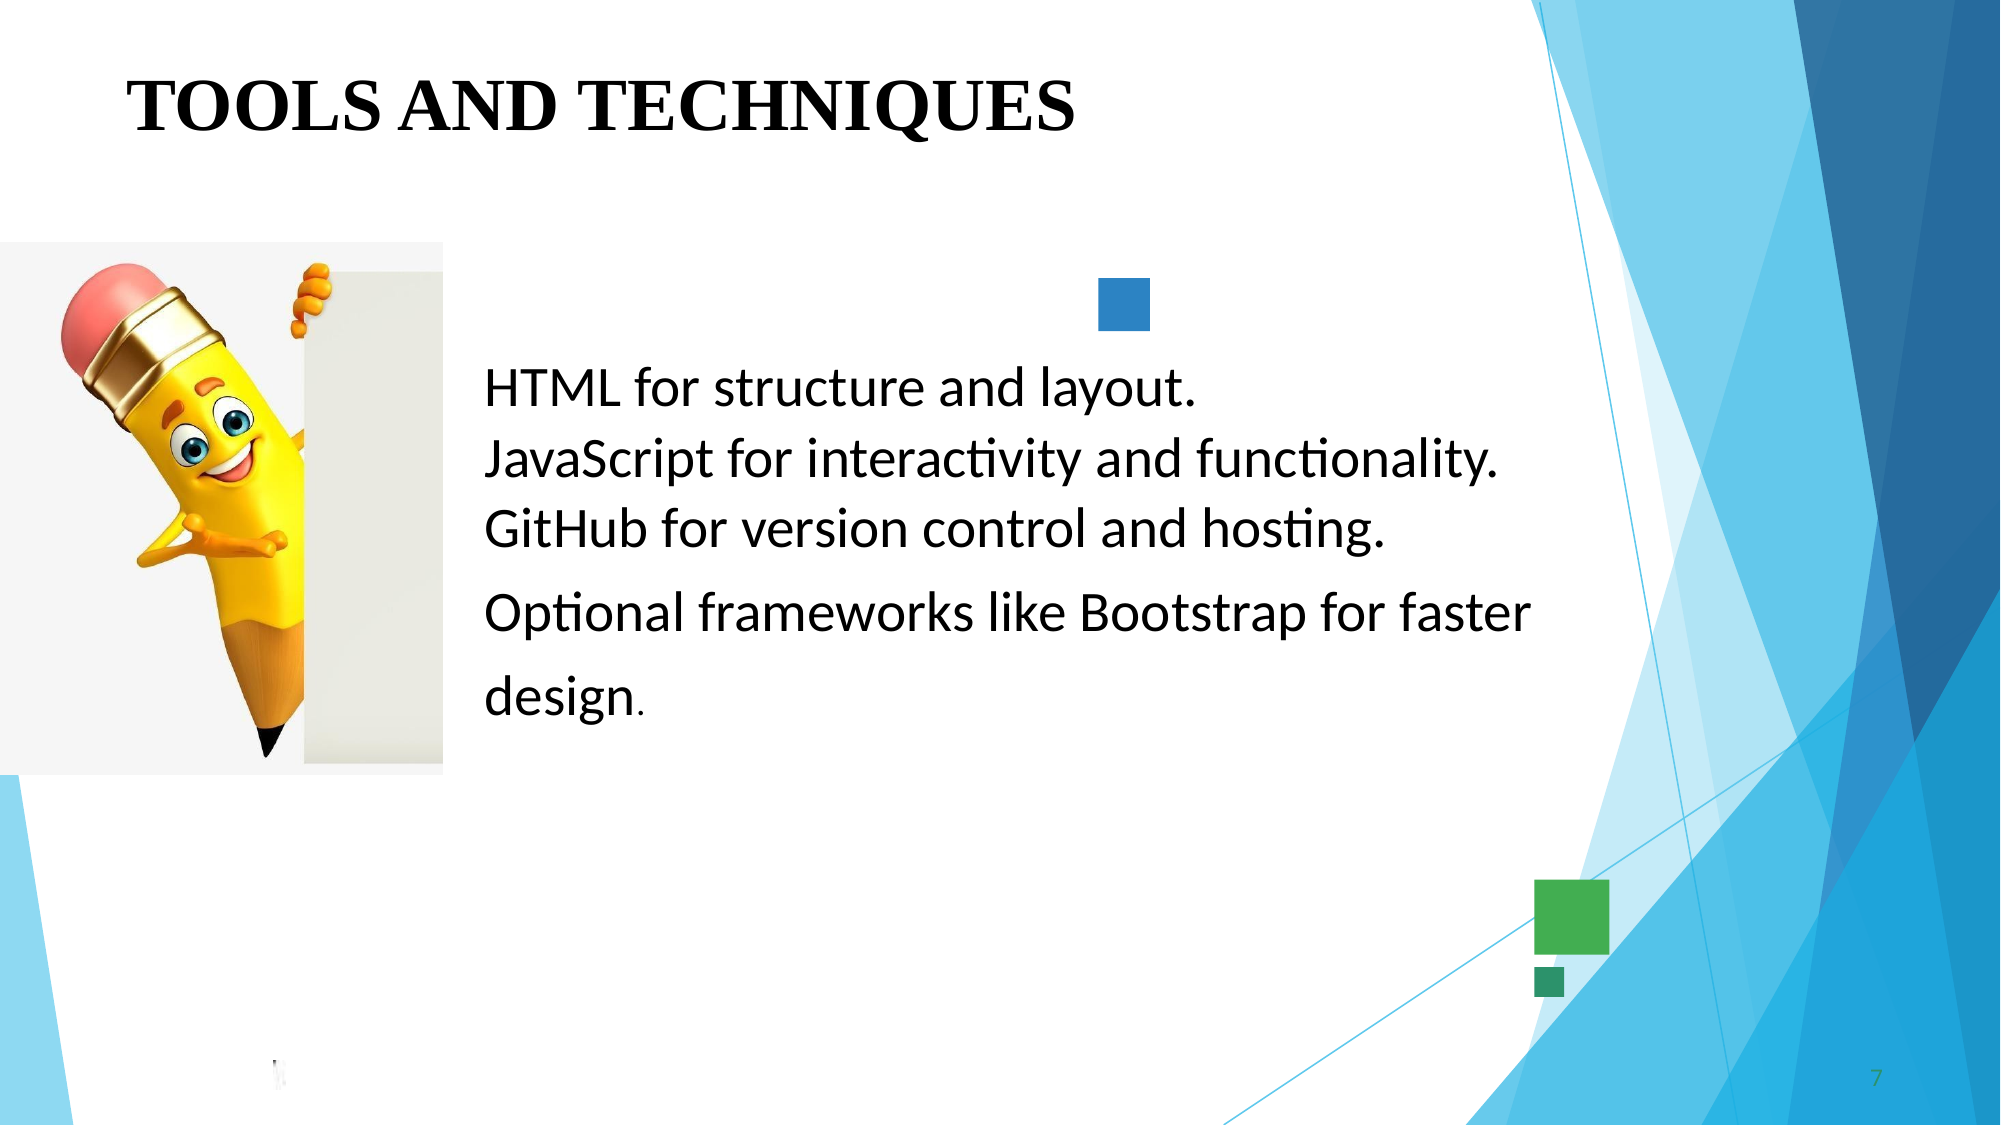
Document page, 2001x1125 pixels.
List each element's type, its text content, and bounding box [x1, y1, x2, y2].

slide_number ‹#› [1851, 1062, 1891, 1125]
picture [0, 241, 443, 776]
picture [273, 1060, 287, 1091]
text_box HTML for structure and layout. JavaScript for interactivity and functionality. GitHub for version control and hosting. Optional frameworks like Bootstrap for faster design. [482, 346, 1563, 727]
text_box [1534, 879, 1610, 955]
text_box [1098, 278, 1150, 332]
title TOOLS AND TECHNIQUES [121, 53, 1743, 244]
text_box [1534, 967, 1565, 997]
